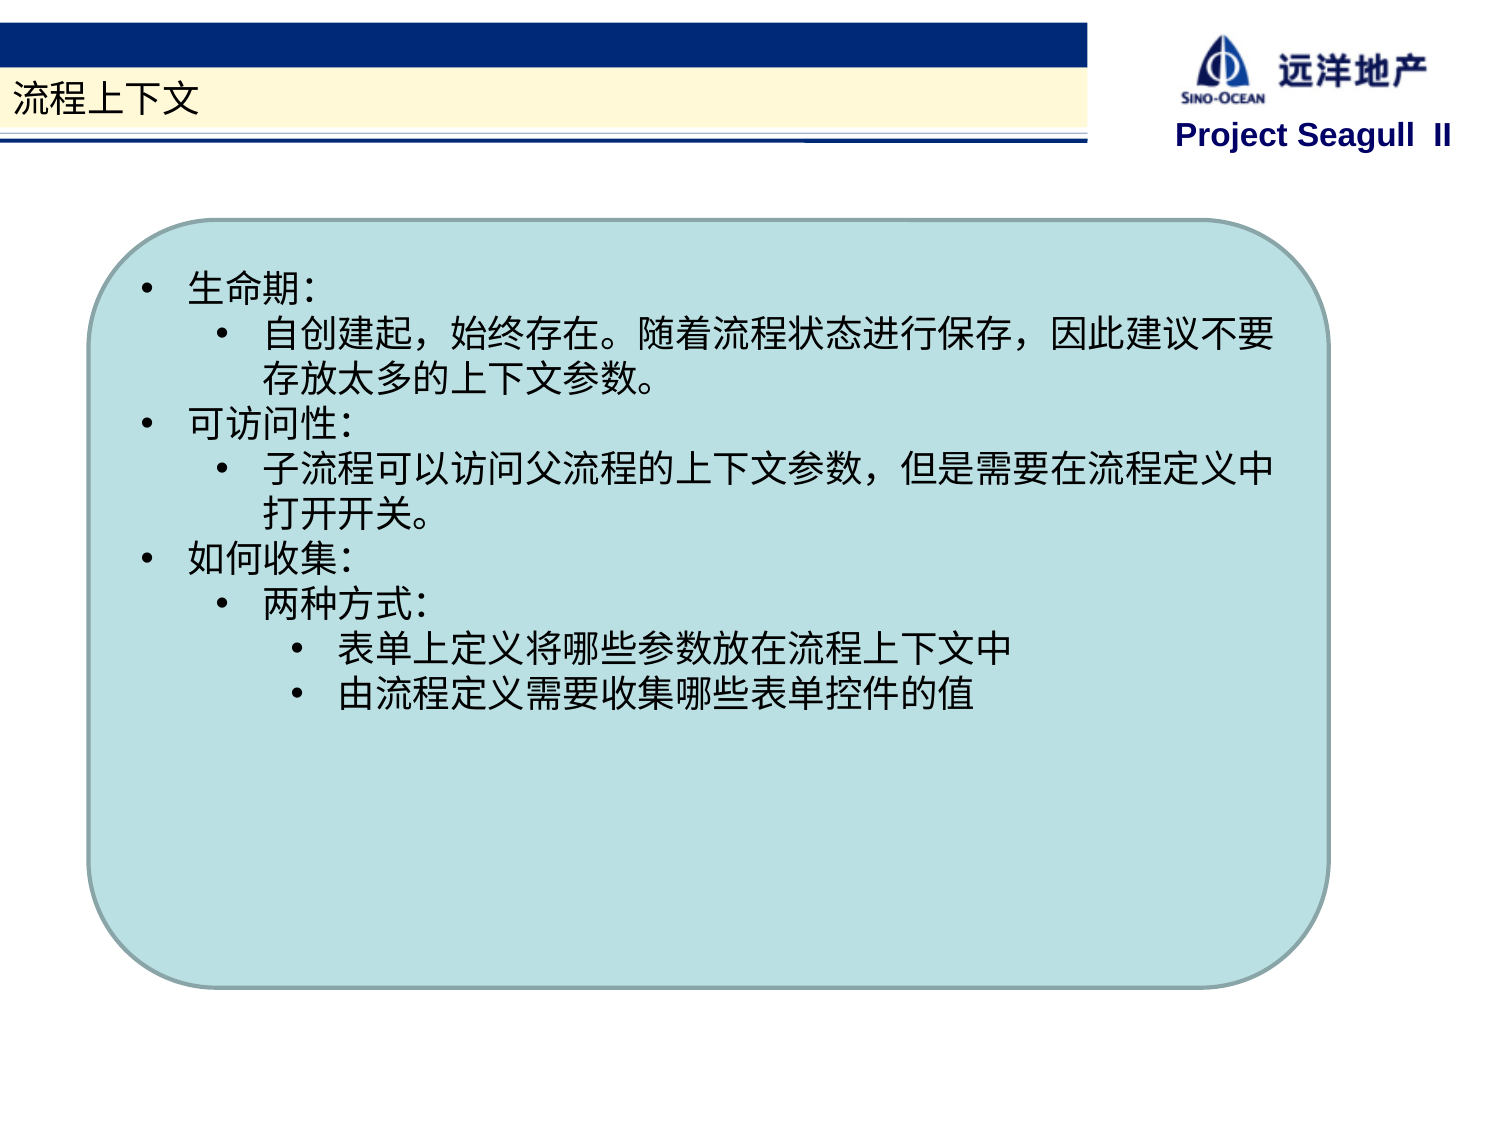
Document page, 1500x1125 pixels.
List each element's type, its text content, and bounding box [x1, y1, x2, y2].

text_box 生命期： 自创建起，始终存在。随着流程状态进行保存，因此建议不要存放太多的上下文参数。 可访问性： 子流程可以访问父流程的上下文参数，但是需要在流程定义中打开开关。 如何收集： 两种方式： 表单上定义将哪些参数放在流程上下文中 由流程定义需要收集哪些表单控件的值 [86, 217, 1331, 990]
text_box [0, 22, 1088, 141]
picture [1175, 30, 1436, 113]
